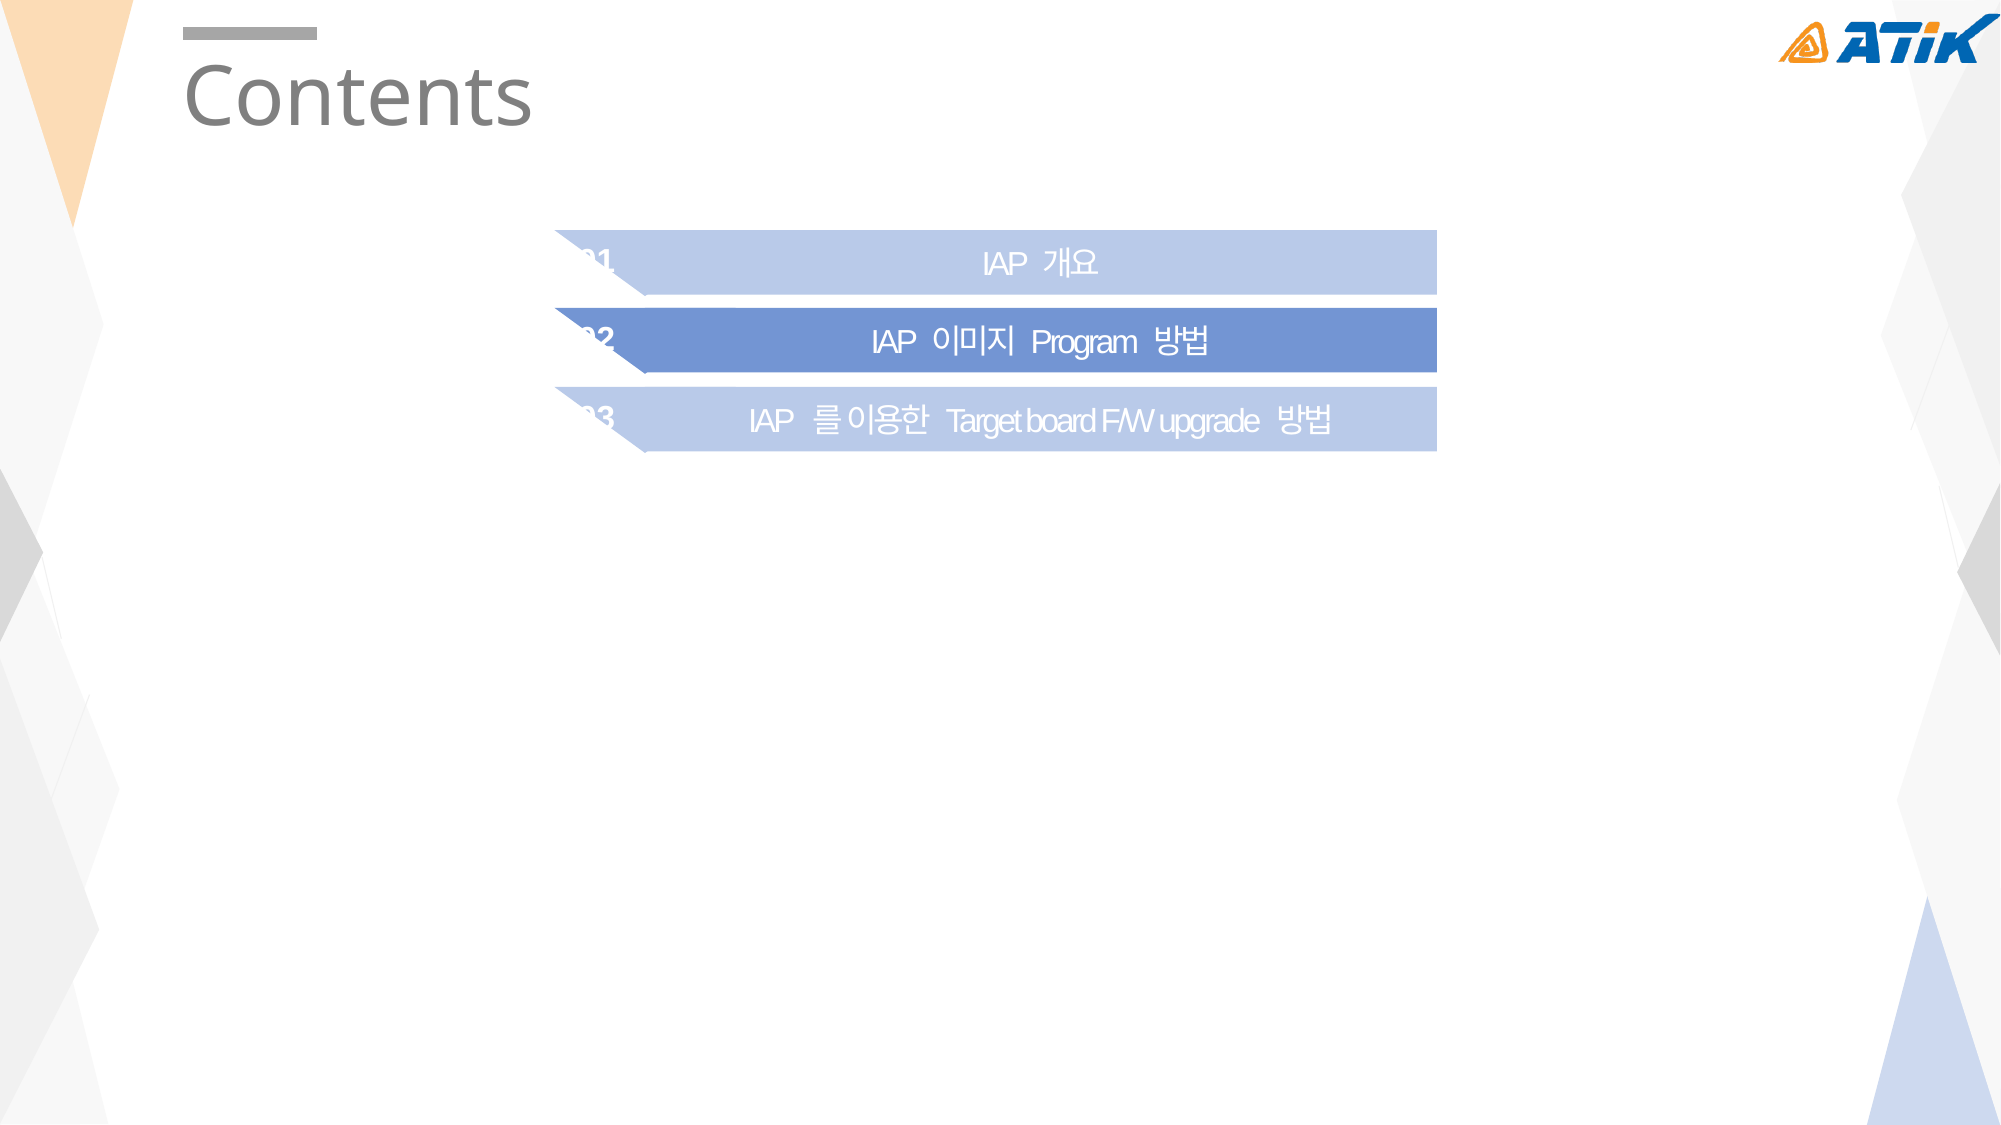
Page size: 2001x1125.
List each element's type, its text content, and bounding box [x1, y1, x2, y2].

picture [1778, 13, 2001, 63]
text_box Contents [167, 34, 705, 250]
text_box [554, 307, 1437, 374]
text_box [554, 386, 1437, 453]
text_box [554, 229, 1437, 297]
